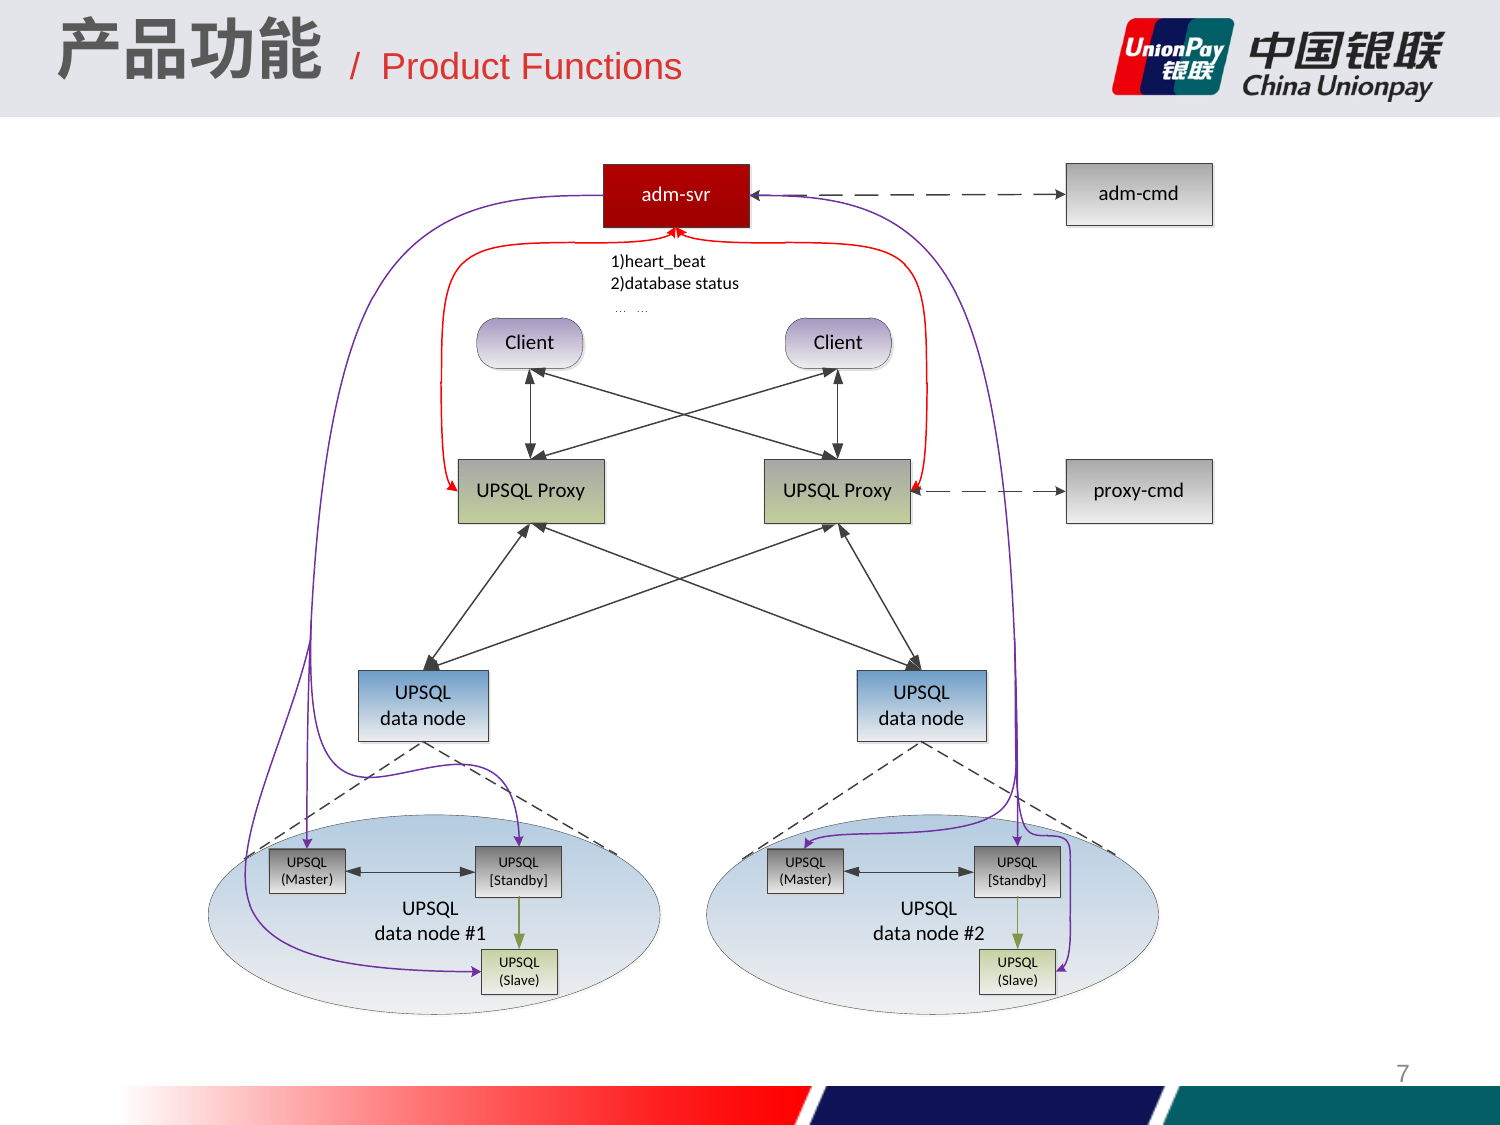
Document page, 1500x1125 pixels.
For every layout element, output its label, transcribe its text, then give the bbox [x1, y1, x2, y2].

text_box / Product Functions [335, 34, 720, 95]
picture [60, 1086, 1500, 1125]
picture [0, 0, 1500, 117]
picture [206, 160, 1217, 1019]
text_box 产品功能 [41, 0, 379, 95]
slide_number 7 [1074, 1042, 1425, 1103]
